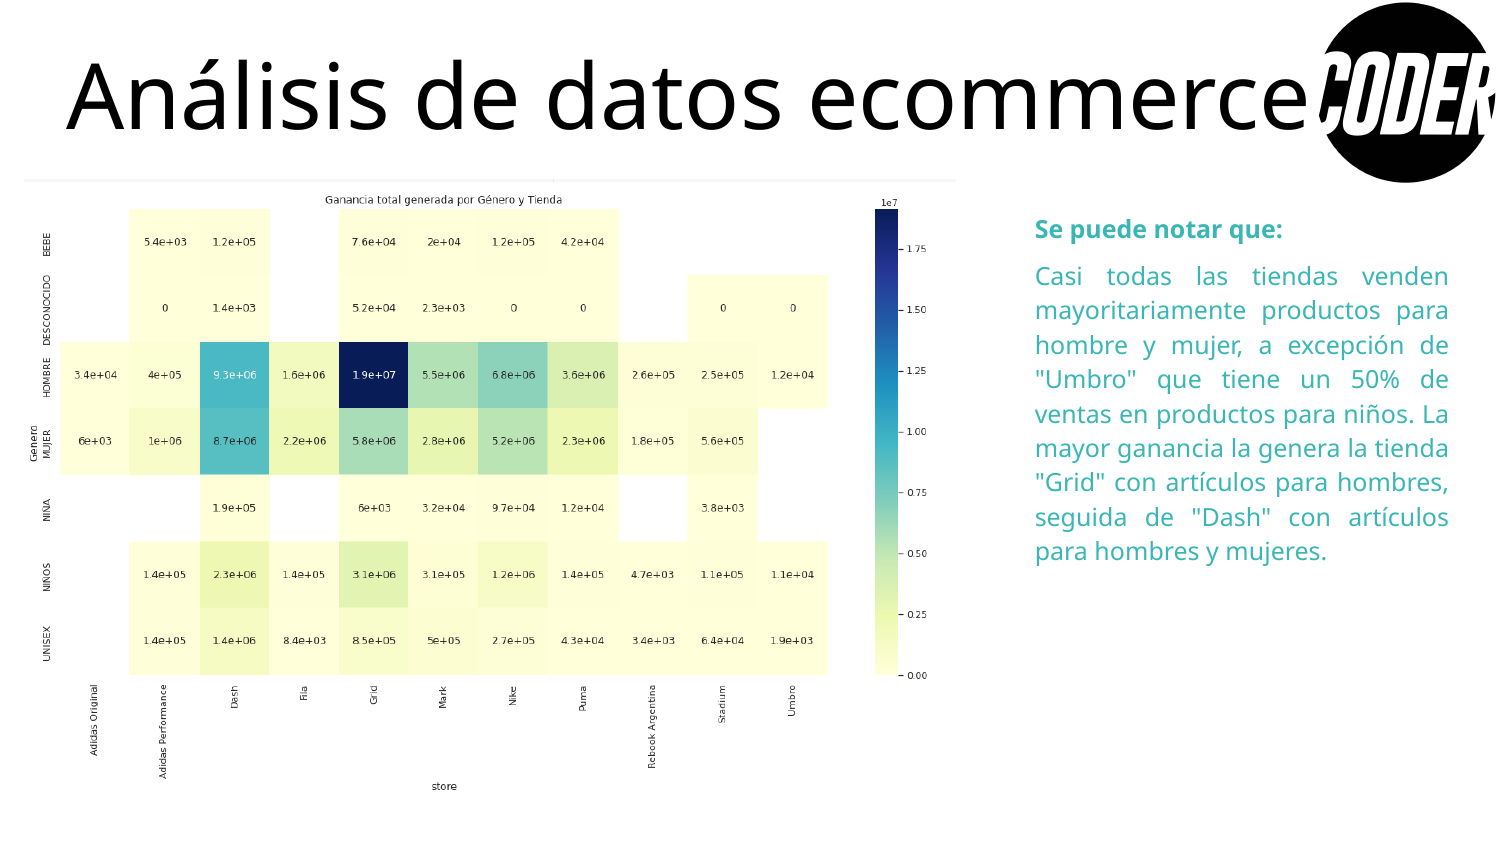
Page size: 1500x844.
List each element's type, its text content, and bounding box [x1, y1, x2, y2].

text_box Se puede notar que: Casi todas las tiendas venden mayoritariamente productos para hombre y mujer, a excepción de "Umbro" que tiene un 50% de ventas en productos para niños. La mayor ganancia la genera la tienda "Grid" con artículos para hombres, seguida de "Dash" con artículos para hombres y mujeres. [1019, 193, 1465, 627]
title Análisis de datos ecommerce [51, 31, 1309, 155]
picture [24, 178, 956, 819]
picture [1314, 0, 1500, 186]
